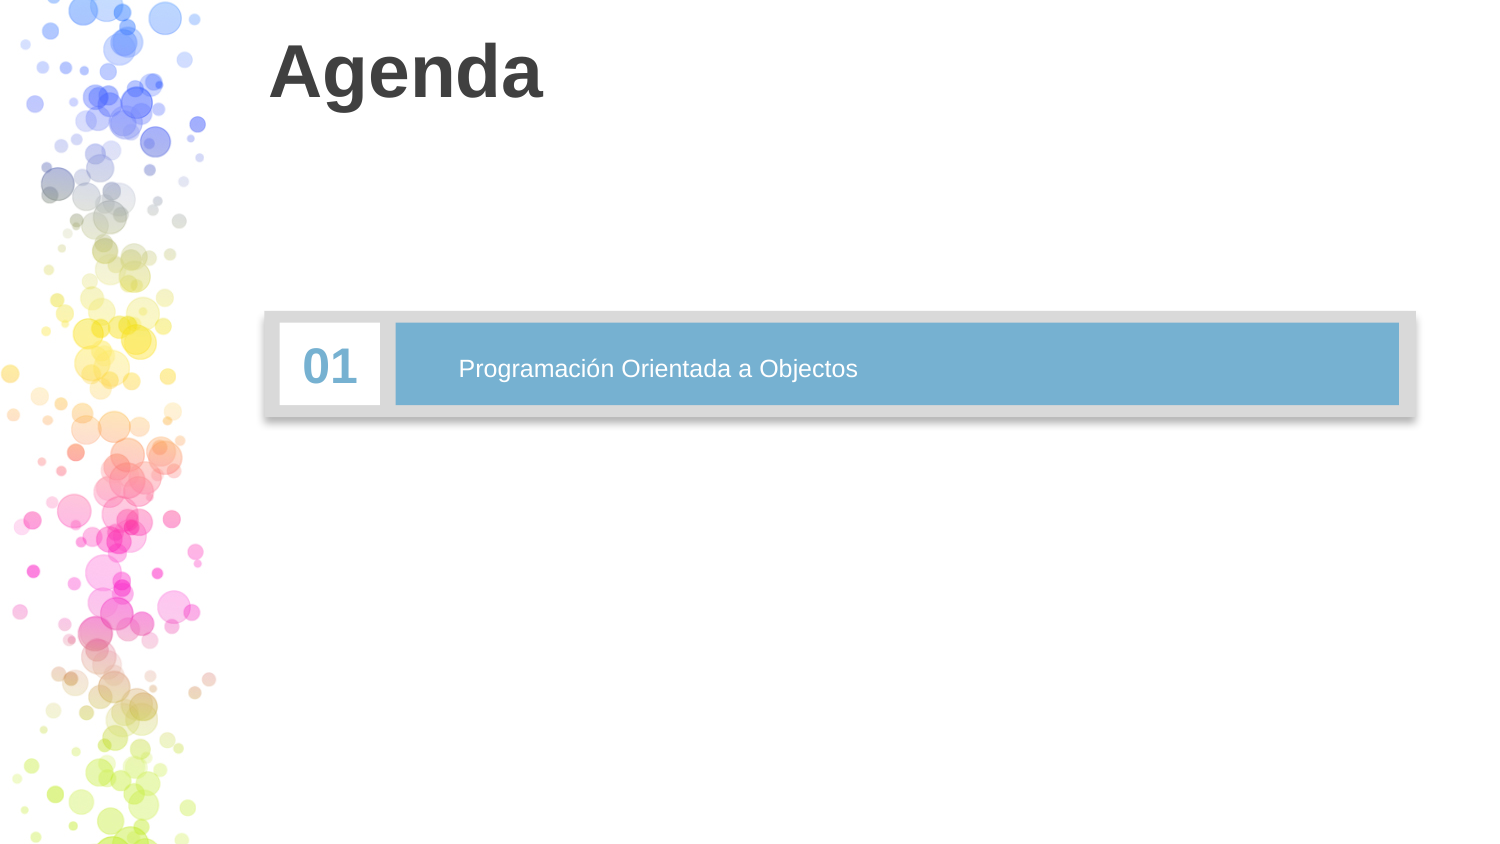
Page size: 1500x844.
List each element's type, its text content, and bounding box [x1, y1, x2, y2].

text_box [262, 309, 1418, 419]
text_box 01 [280, 326, 380, 402]
picture [0, 0, 1500, 844]
text_box [277, 321, 382, 407]
title Agenda [253, 4, 1500, 132]
text_box Programación Orientada a Objectos [443, 345, 1234, 391]
text_box [394, 321, 1401, 407]
